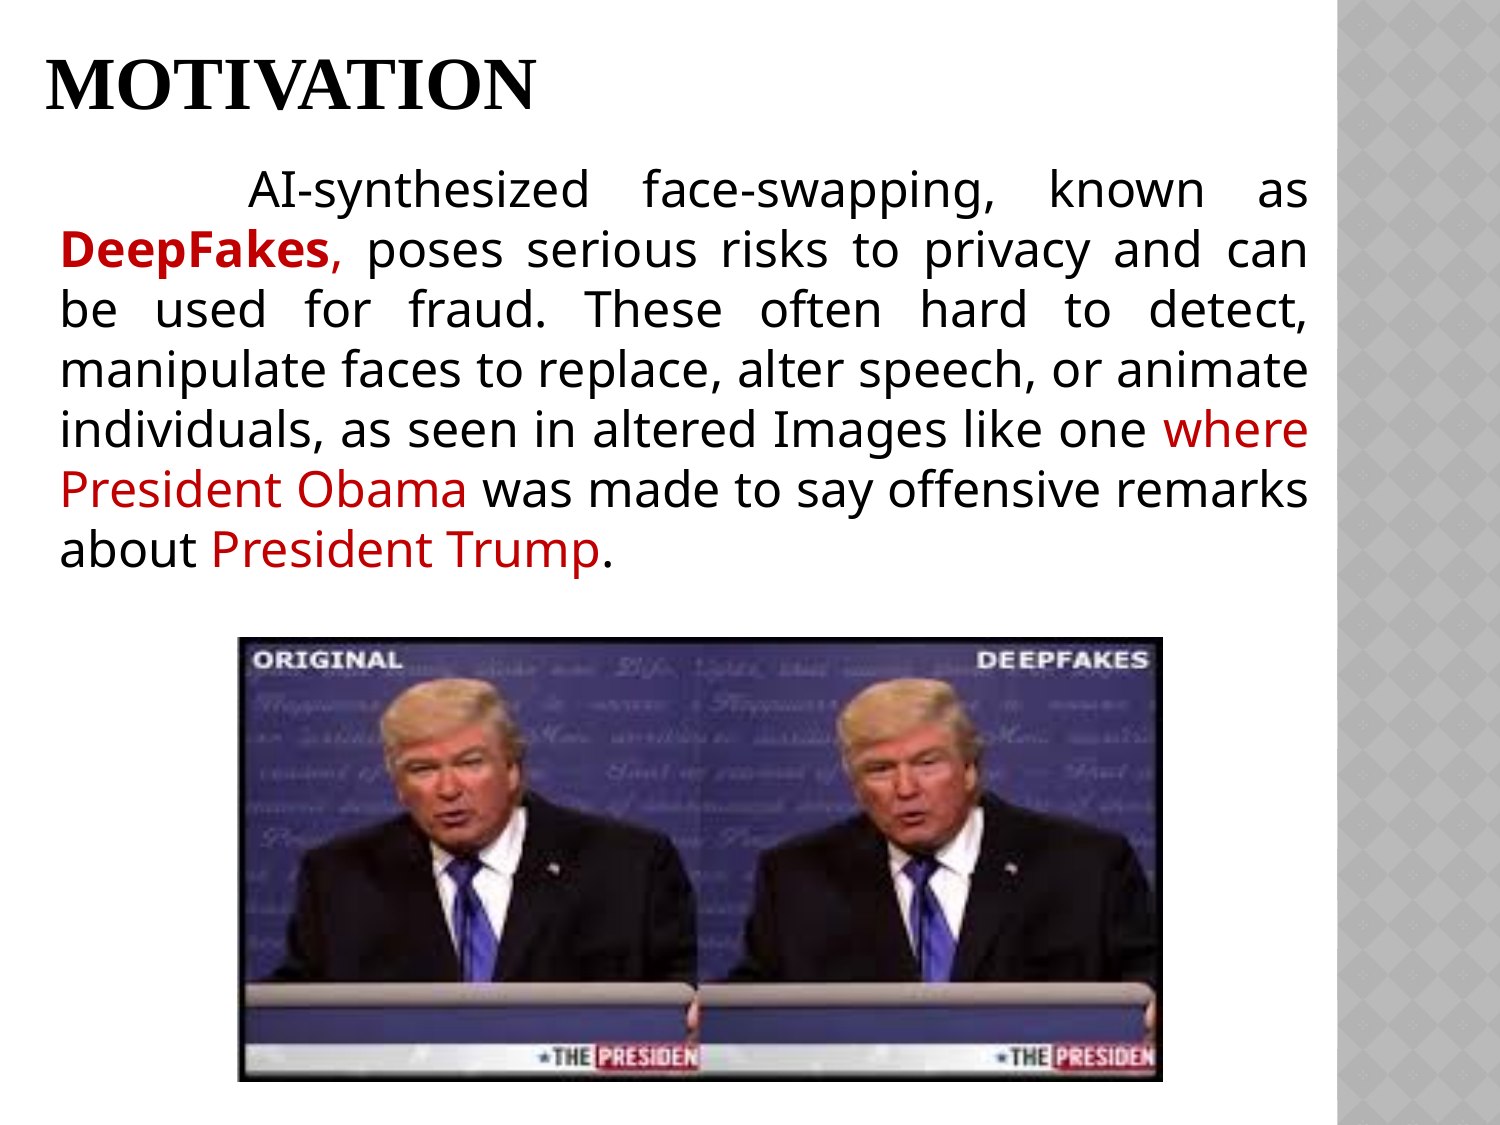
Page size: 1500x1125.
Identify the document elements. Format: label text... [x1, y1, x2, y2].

list AI-synthesized face-swapping, known as DeepFakes, poses serious risks to privacy and can be used for fraud. These often hard to detect, manipulate faces to replace, alter speech, or animate individuals, as seen in altered Images like one where President Obama was made to say offensive remarks about President Trump. [0, 149, 1325, 938]
title Motivation [37, 0, 1325, 125]
picture [237, 636, 1163, 1082]
